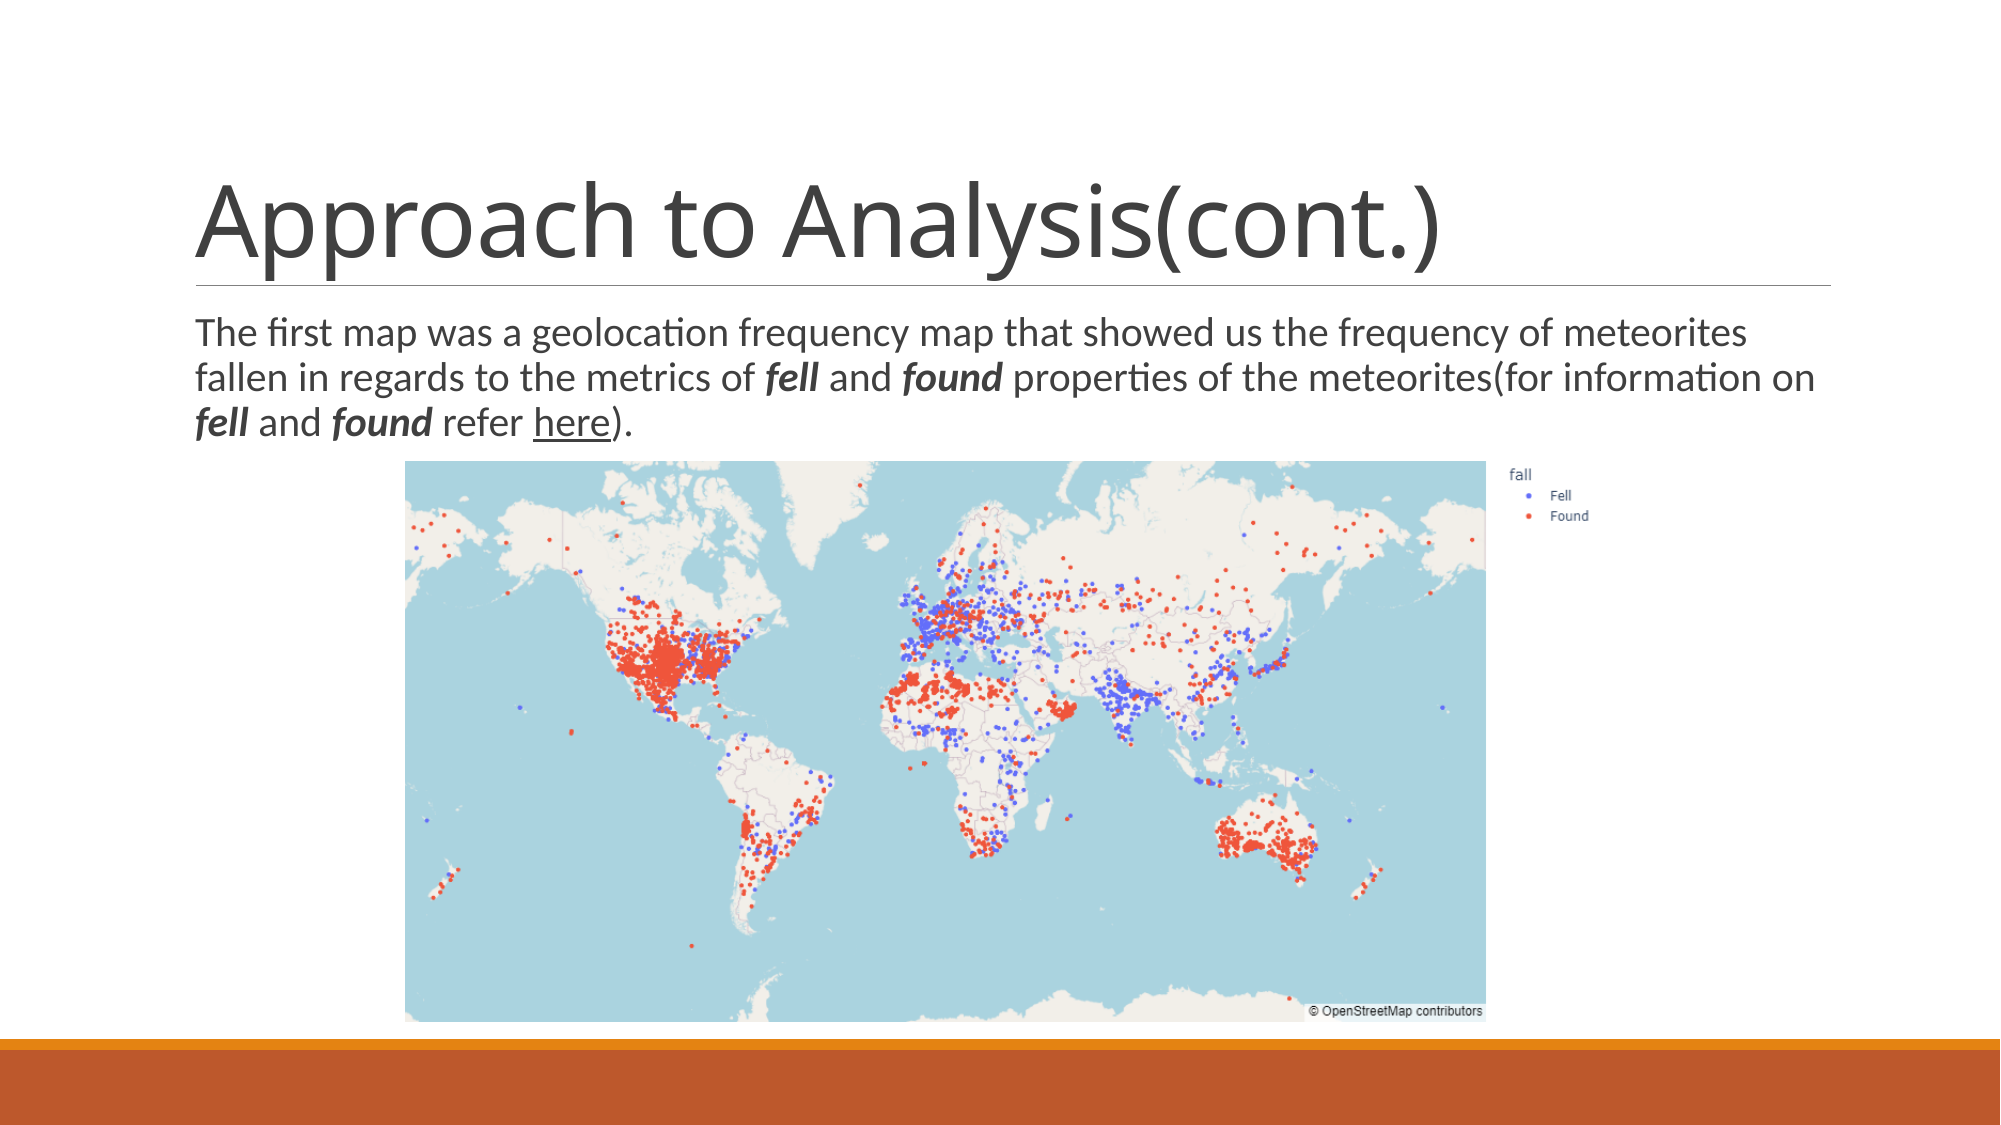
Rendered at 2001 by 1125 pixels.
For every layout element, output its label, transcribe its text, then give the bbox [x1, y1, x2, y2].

title Approach to Analysis(cont.) [180, 47, 1830, 285]
picture [404, 460, 1595, 1023]
list The first map was a geolocation frequency map that showed us the frequency of meteorites fallen in regards to the metrics of fell and found properties of the meteorites(for information on fell and found refer here). [180, 302, 1830, 963]
